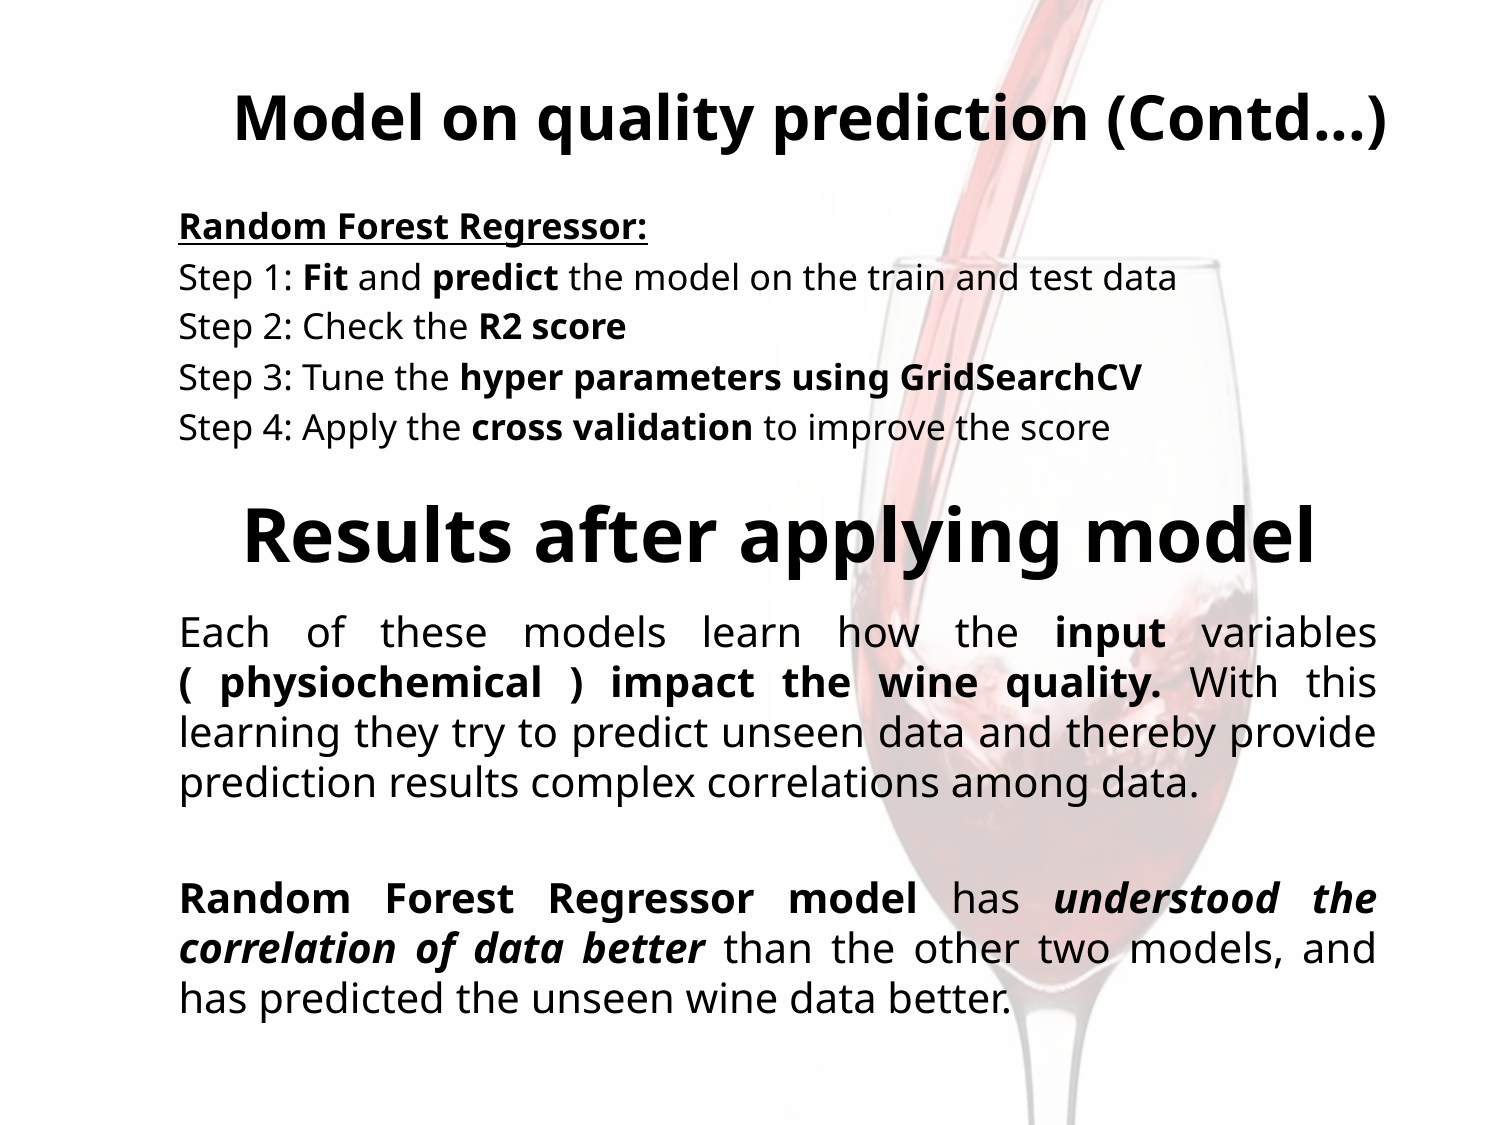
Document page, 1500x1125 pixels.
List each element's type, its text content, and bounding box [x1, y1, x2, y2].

text_box Model on quality prediction (Contd...) [171, 69, 1450, 161]
list Random Forest Regressor: Step 1: Fit and predict the model on the train and test data Step 2: Check the R2 score Step 3: Tune the hyper parameters using GridSearchCV Step 4: Apply the cross validation to improve the score [102, 196, 1379, 457]
text_box Each of these models learn how the input variables ( physiochemical ) impact the wine quality. With this learning they try to predict unseen data and thereby provide prediction results complex correlations among data. Random Forest Regressor model has understood the correlation of data better than the other two models, and has predicted the unseen wine data better. [98, 597, 1393, 1047]
title Results after applying model [105, 479, 1456, 587]
